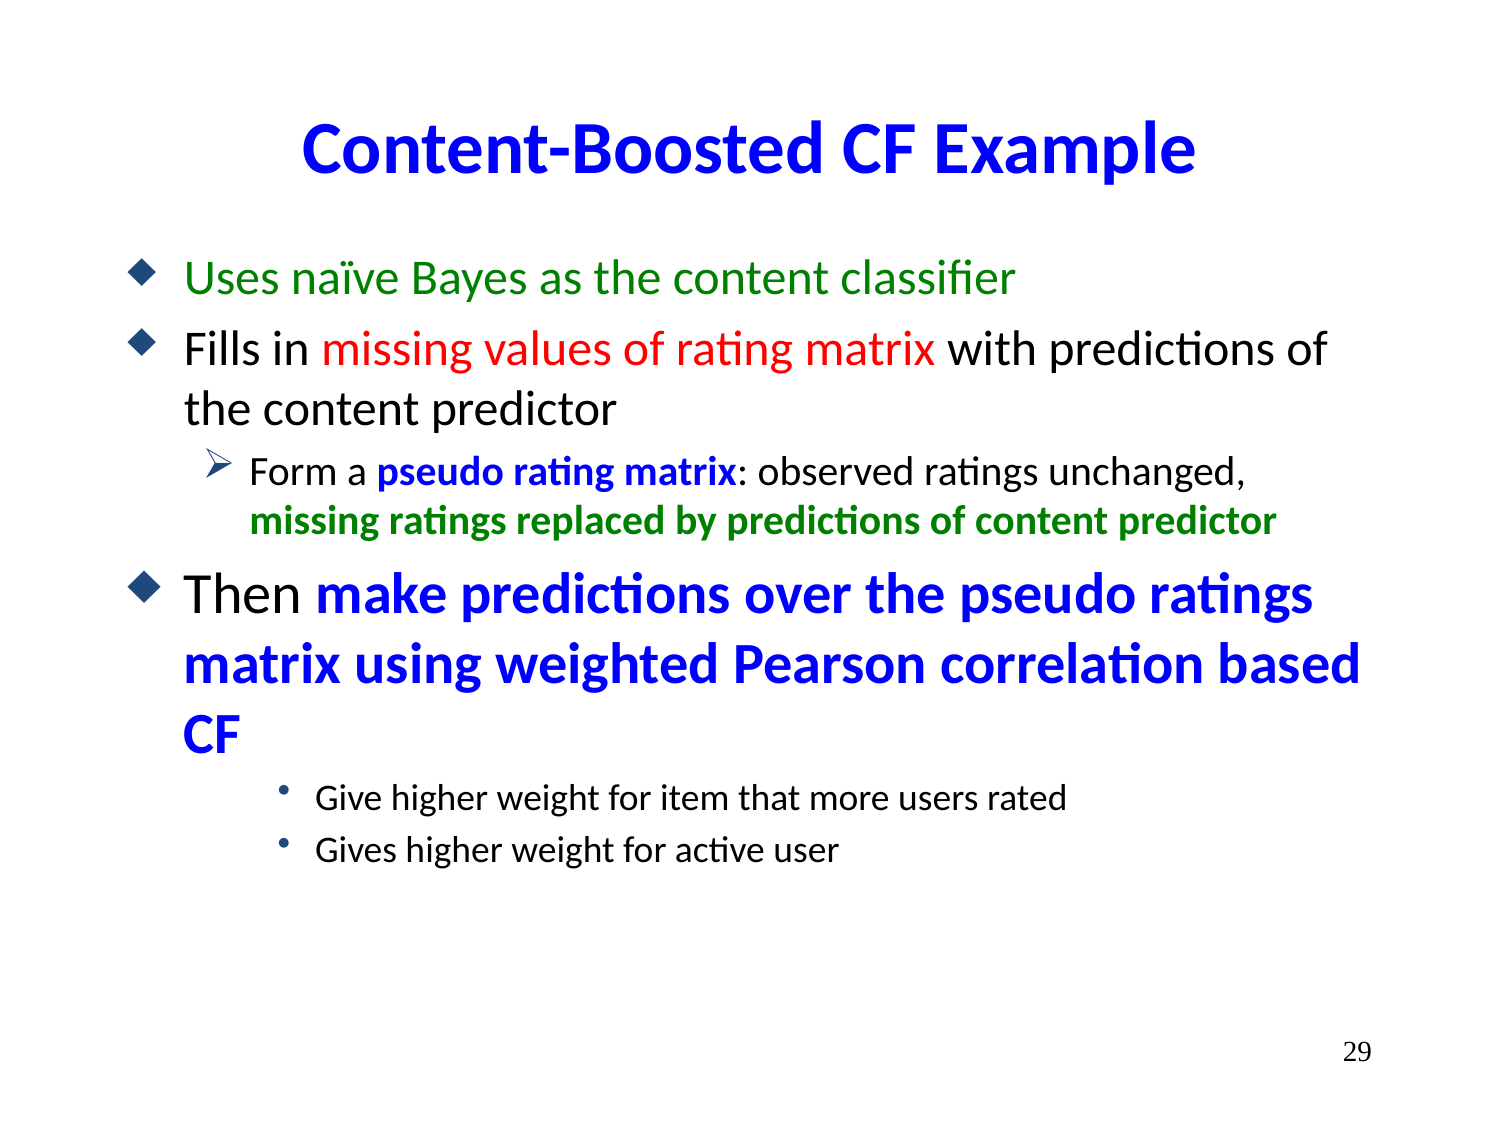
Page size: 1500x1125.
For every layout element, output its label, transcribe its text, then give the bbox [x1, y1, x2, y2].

list Uses naïve Bayes as the content classifier Fills in missing values of rating matrix with predictions of the content predictor Form a pseudo rating matrix: observed ratings unchanged, missing ratings replaced by predictions of content predictor Then make predictions over the pseudo ratings matrix using weighted Pearson correlation based CF Give higher weight for item that more users rated Gives higher weight for active user [112, 237, 1388, 1000]
title Content-Boosted CF Example [112, 50, 1388, 237]
slide_number 29 [1074, 1025, 1388, 1100]
